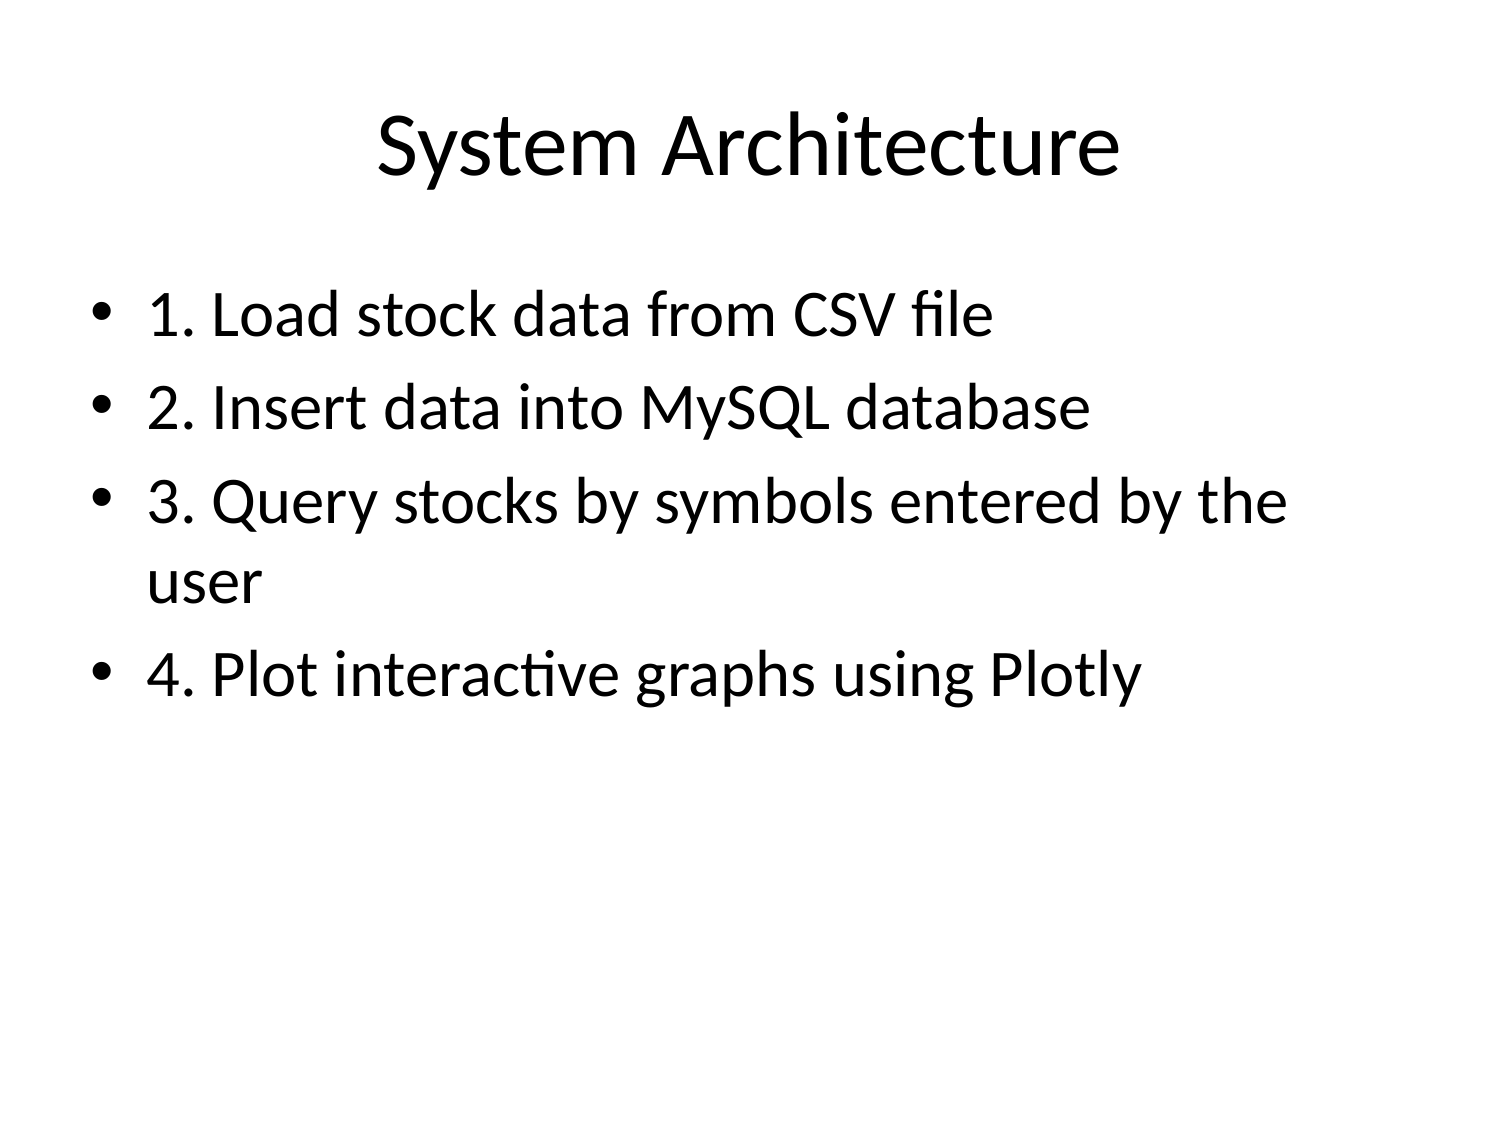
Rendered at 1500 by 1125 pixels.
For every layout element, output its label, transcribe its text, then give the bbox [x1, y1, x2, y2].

title System Architecture [75, 45, 1425, 233]
list 1. Load stock data from CSV file 2. Insert data into MySQL database 3. Query stocks by symbols entered by the user 4. Plot interactive graphs using Plotly [75, 262, 1425, 1005]
